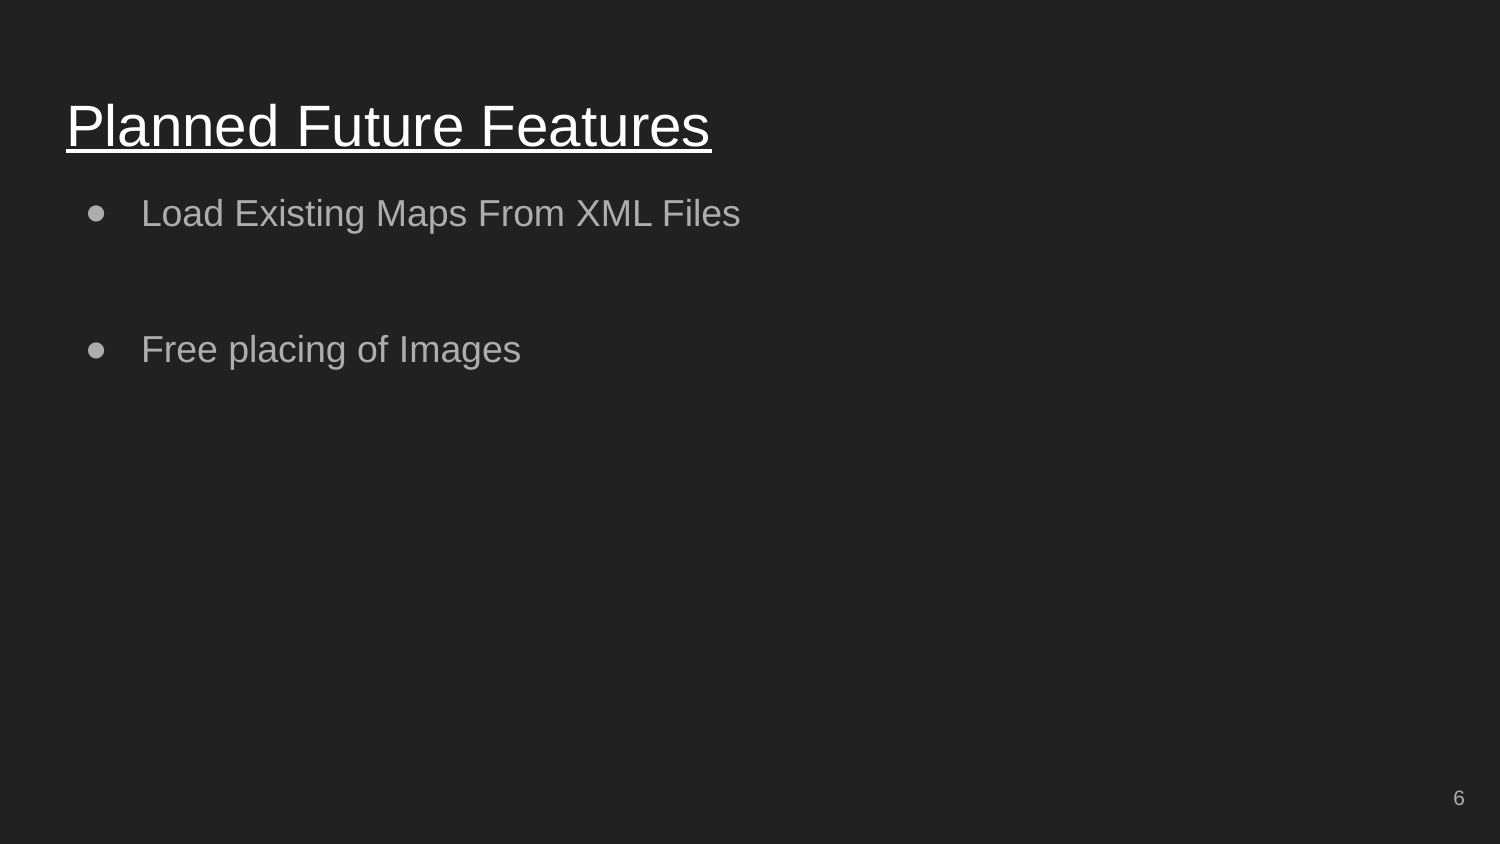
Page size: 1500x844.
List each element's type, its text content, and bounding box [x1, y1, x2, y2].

title Planned Future Features [51, 72, 1449, 166]
list Load Existing Maps From XML Files Free placing of Images [51, 166, 1449, 750]
slide_number 6 [1389, 764, 1480, 830]
